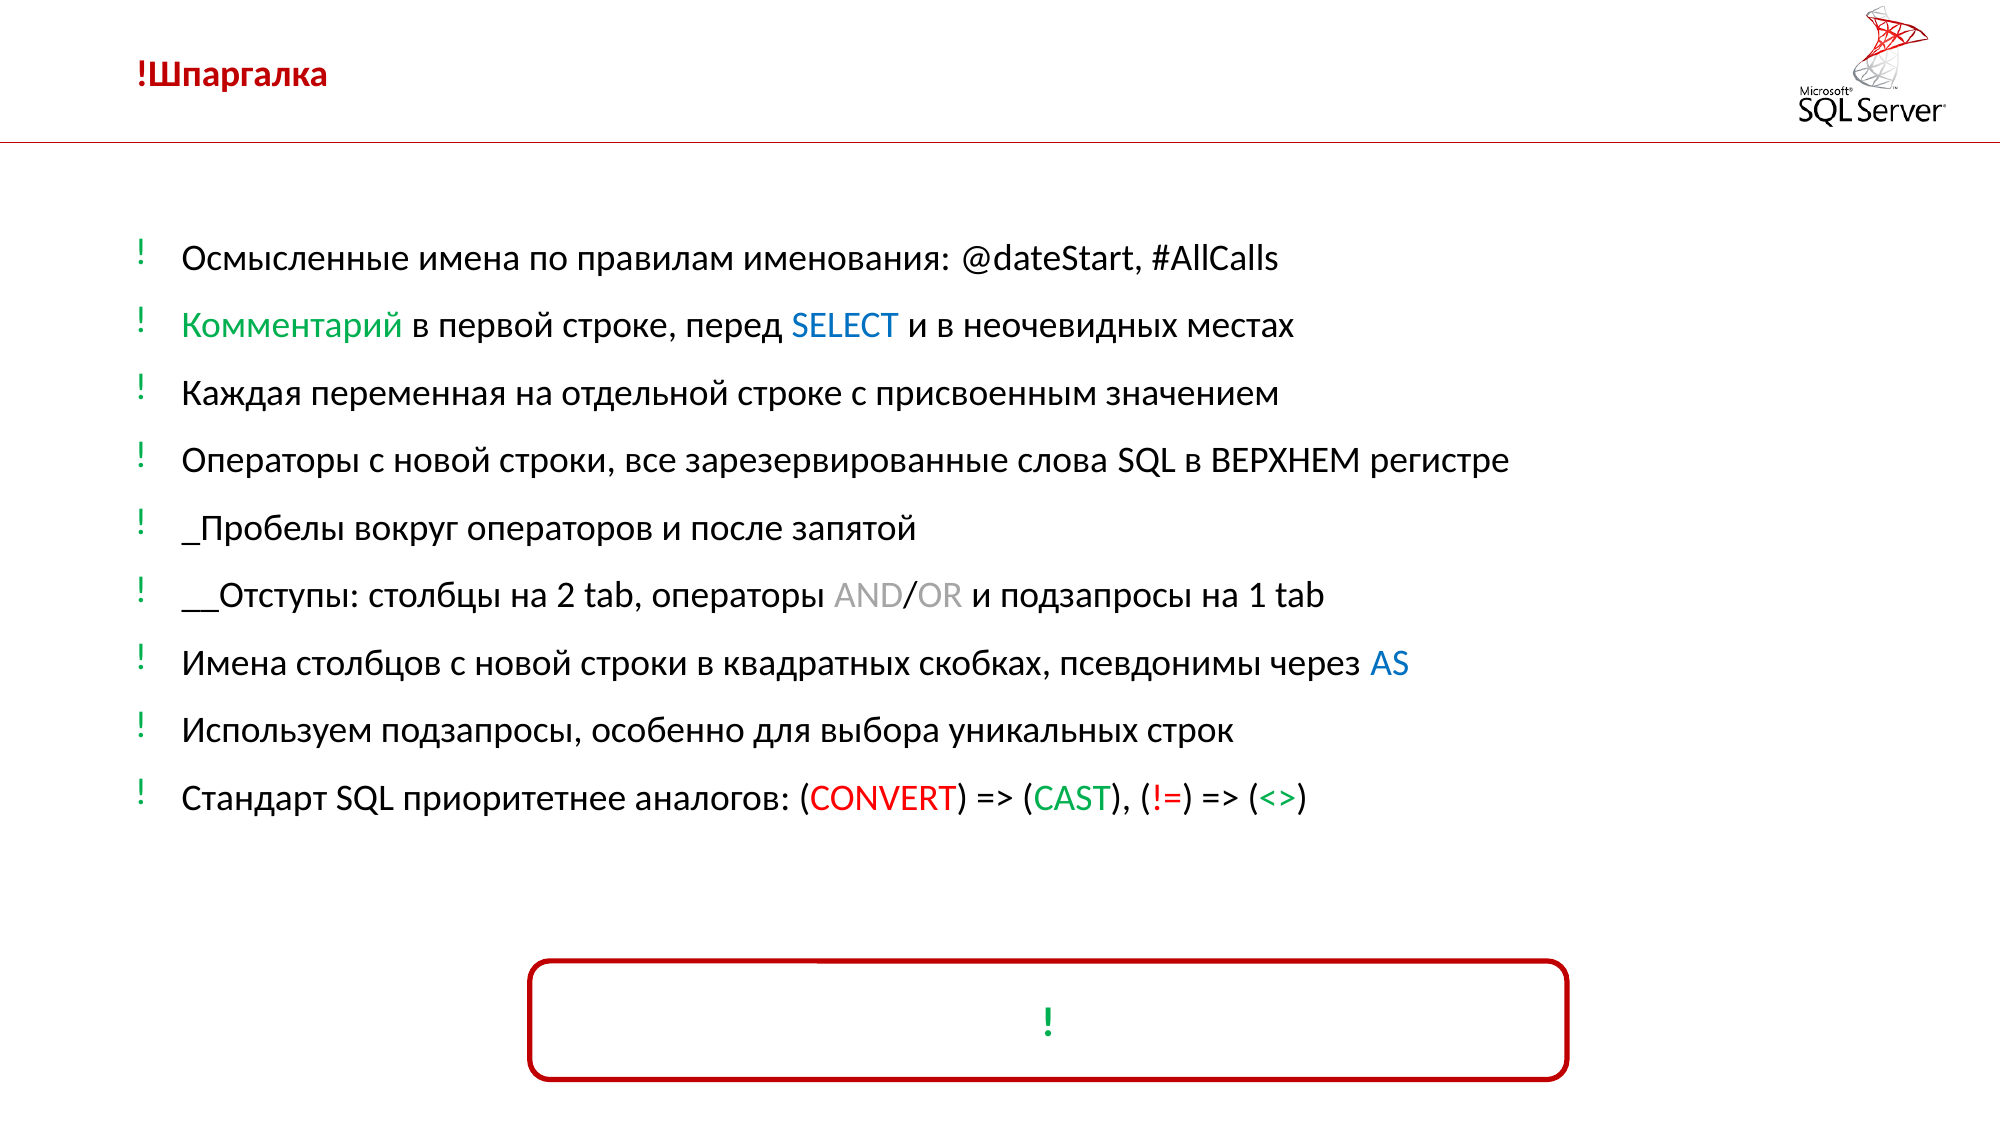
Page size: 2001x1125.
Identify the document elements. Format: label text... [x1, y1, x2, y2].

text_box ! [528, 959, 1568, 1081]
text_box !Шпаргалка [121, 41, 344, 101]
picture [1742, 0, 2000, 142]
text_box Осмысленные имена по правилам именования: @dateStart, #AllCalls Комментарий в первой строке, перед SELECT и в неочевидных местах Каждая переменная на отдельной строке с присвоенным значением Операторы с новой строки, все зарезервированные слова SQL в ВЕРХНЕМ регистре _Пробелы вокруг операторов и после запятой __Отступы: столбцы на 2 tab, операторы AND/OR и подзапросы на 1 tab Имена столбцов с новой строки в квадратных скобках, псевдонимы через AS Используем подзапросы, особенно для выбора уникальных строк Стандарт SQL приоритетнее аналогов: (CONVERT) => (CAST), (!=) => (<>) [120, 202, 1885, 826]
